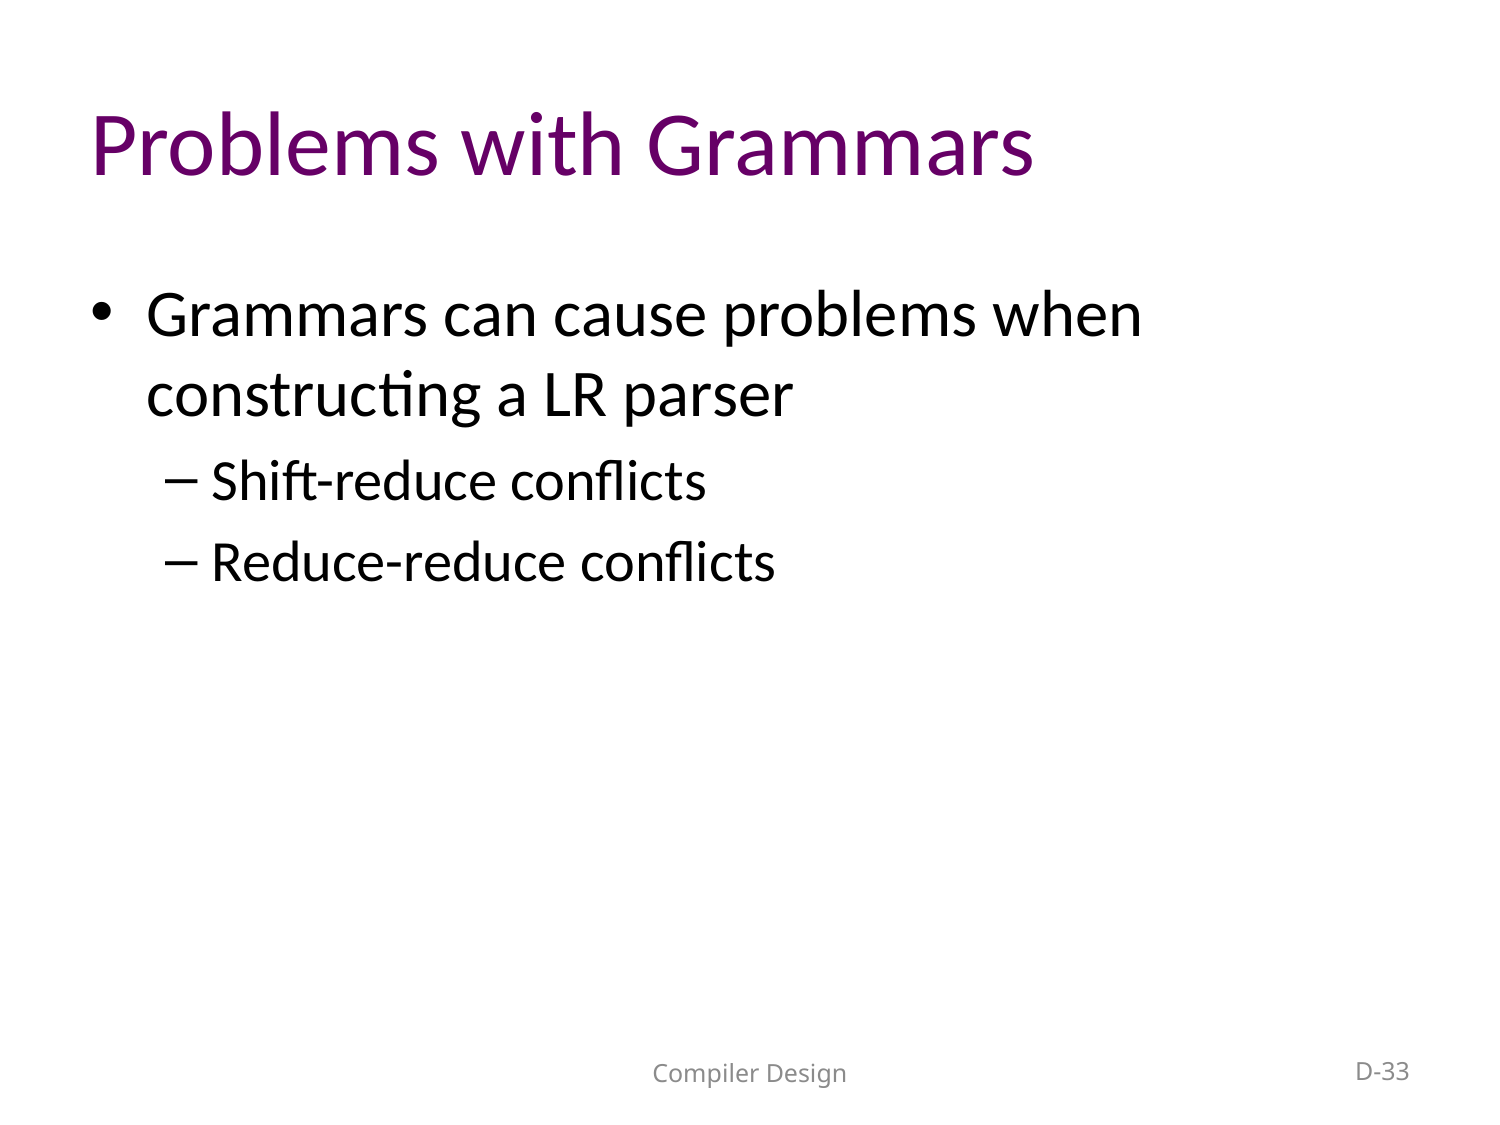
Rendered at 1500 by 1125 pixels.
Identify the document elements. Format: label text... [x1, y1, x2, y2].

footer Compiler Design [512, 1042, 988, 1103]
slide_number D-33 [1074, 1042, 1425, 1103]
list Grammars can cause problems when constructing a LR parser Shift-reduce conflicts Reduce-reduce conflicts [75, 262, 1425, 1005]
title Problems with Grammars [75, 45, 1425, 233]
